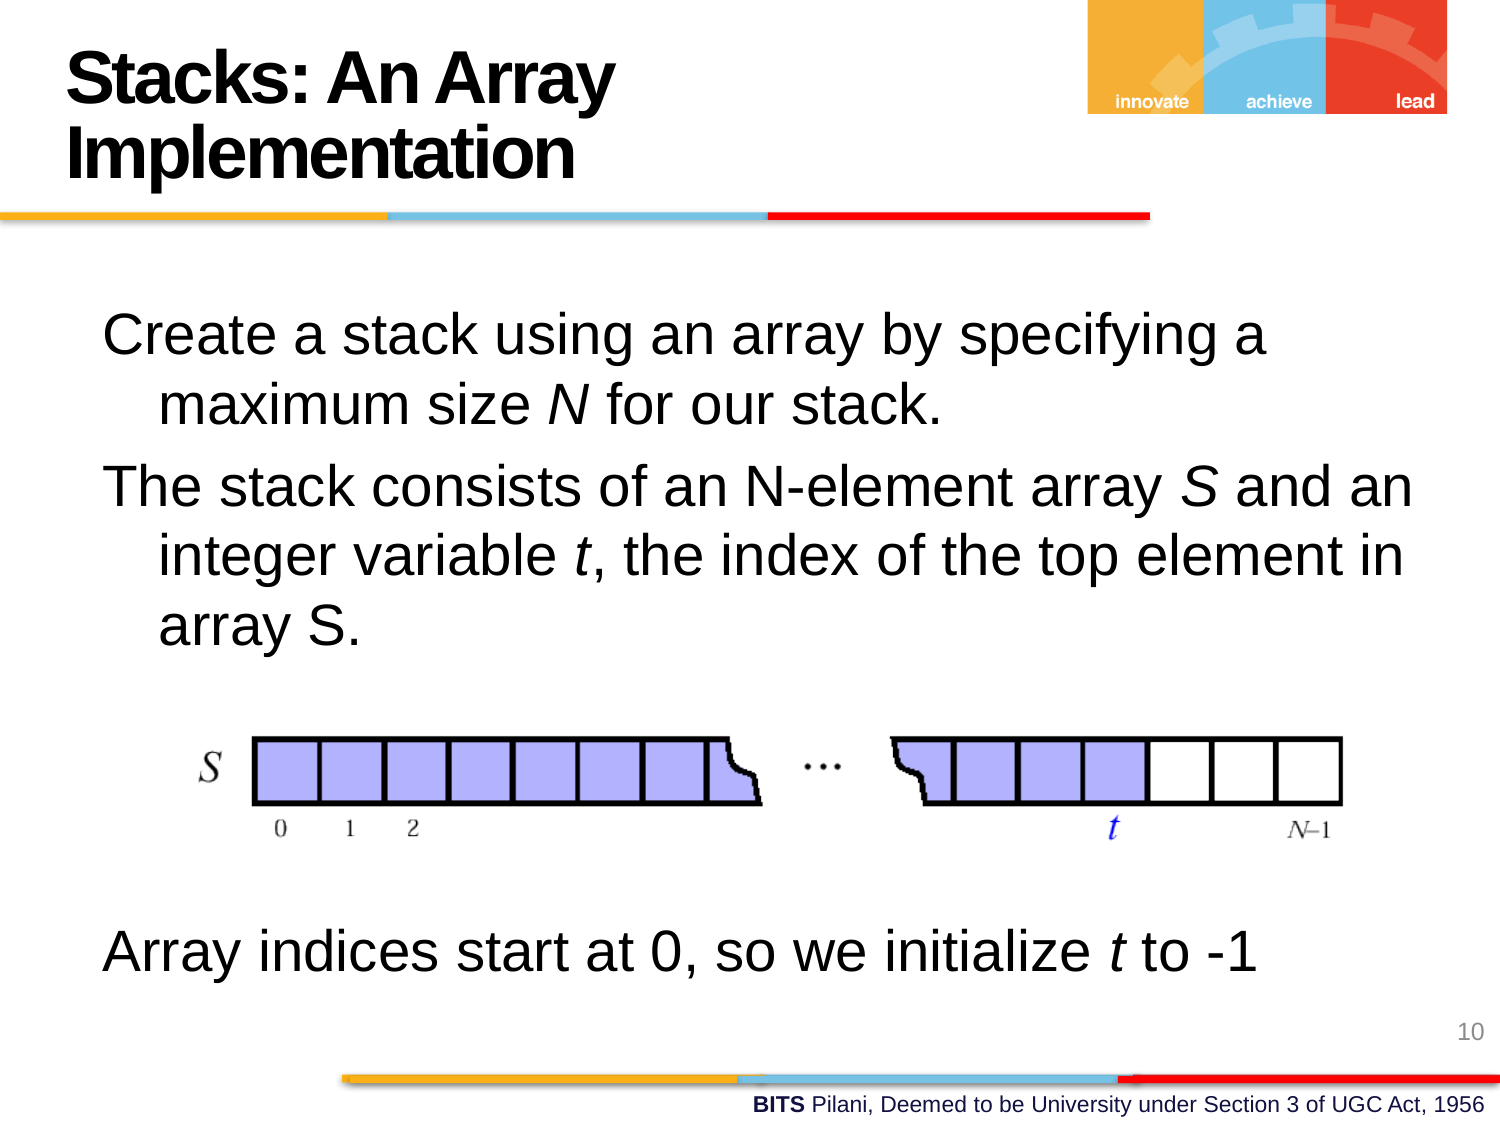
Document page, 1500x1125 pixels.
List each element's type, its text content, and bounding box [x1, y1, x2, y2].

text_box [183, 707, 1370, 854]
list Stacks: An Array Implementation [50, 24, 1088, 213]
text_box Create a stack using an array by specifying a maximum size N for our stack. The stack consists of an N-element array S and an integer variable t, the index of the top element in array S. Array indices start at 0, so we initialize t to -1 [87, 288, 1438, 1032]
picture [1087, 0, 1448, 114]
slide_number 10 [1149, 1000, 1500, 1061]
